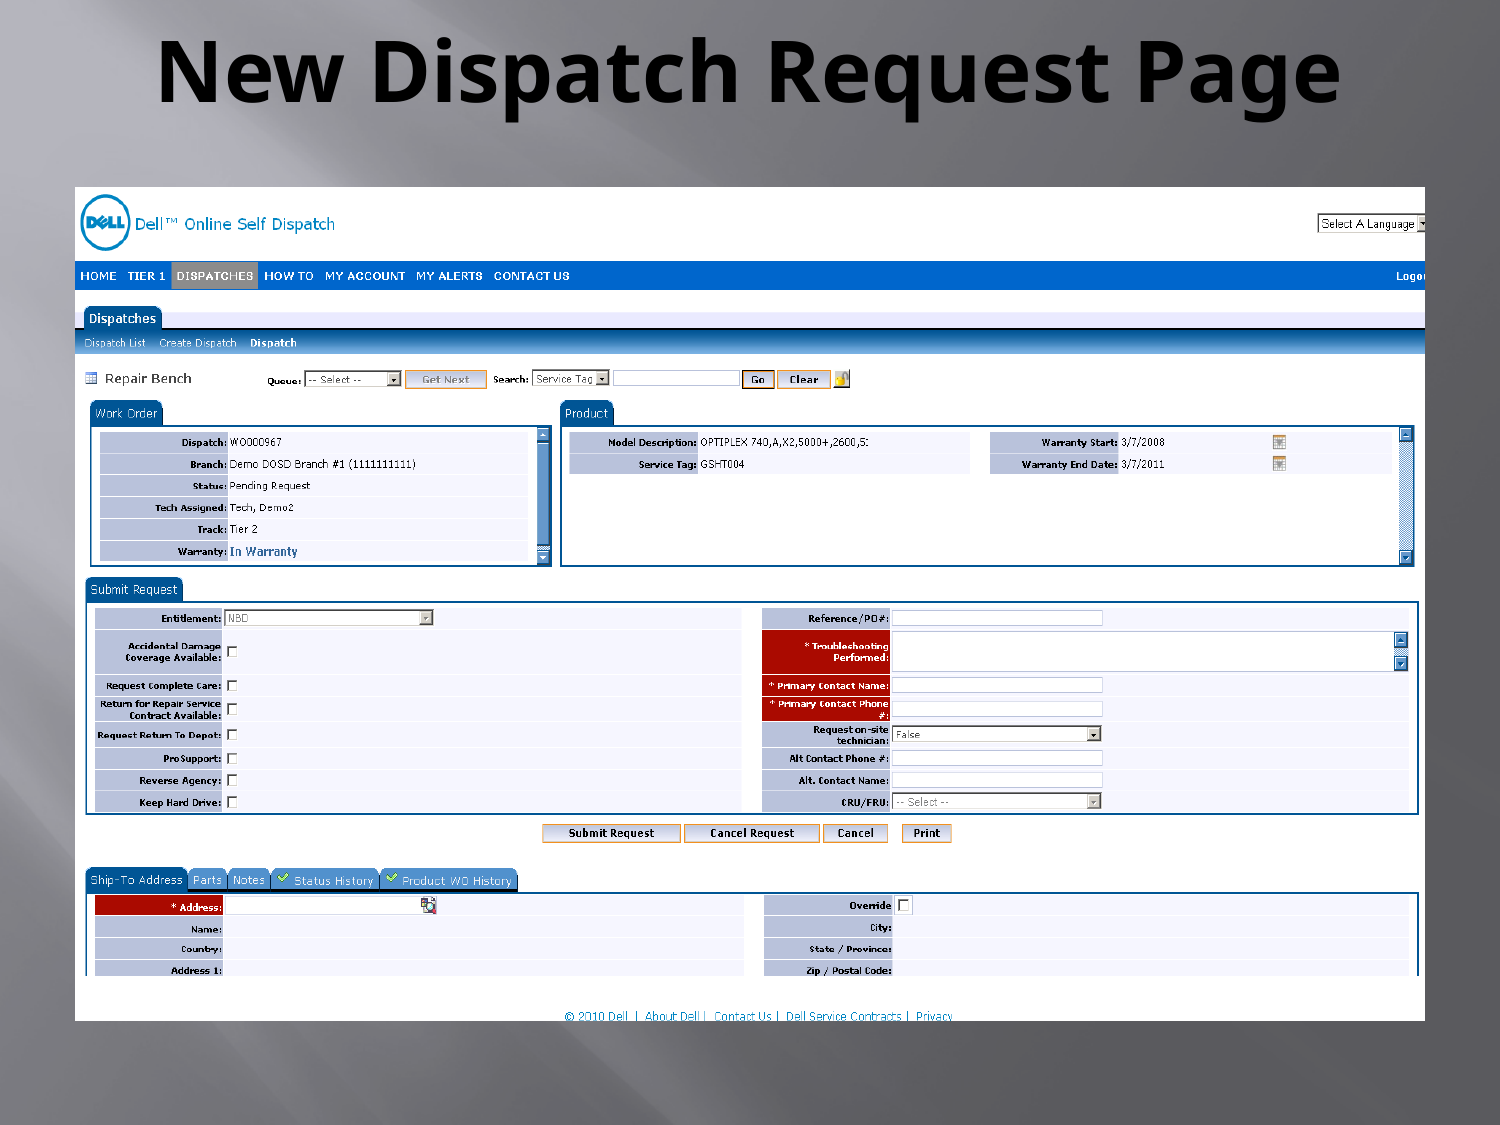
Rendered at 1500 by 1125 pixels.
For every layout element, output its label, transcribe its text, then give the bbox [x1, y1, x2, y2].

title New Dispatch Request Page [0, 0, 1500, 163]
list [74, 187, 1426, 1021]
